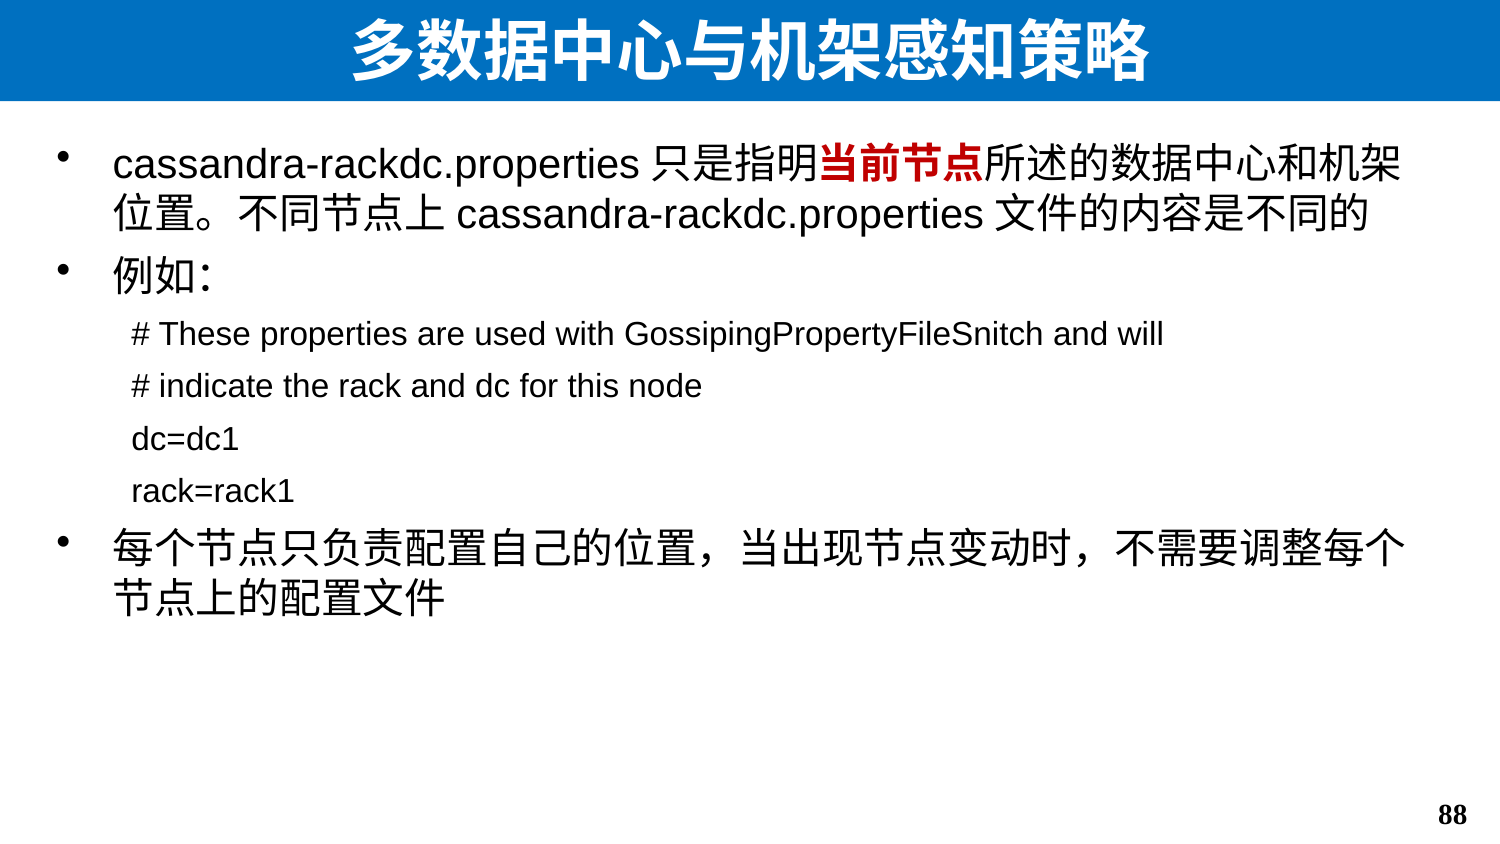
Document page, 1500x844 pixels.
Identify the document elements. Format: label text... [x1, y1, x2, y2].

list cassandra-rackdc.properties只是指明当前节点所述的数据中心和机架位置。不同节点上cassandra-rackdc.properties文件的内容是不同的 例如： # These properties are used with GossipingPropertyFileSnitch and will # indicate the rack and dc for this node dc=dc1 rack=rack1 每个节点只负责配置自己的位置，当出现节点变动时，不需要调整每个节点上的配置文件 [41, 129, 1447, 754]
title 多数据中心与机架感知策略 [0, 0, 1500, 102]
